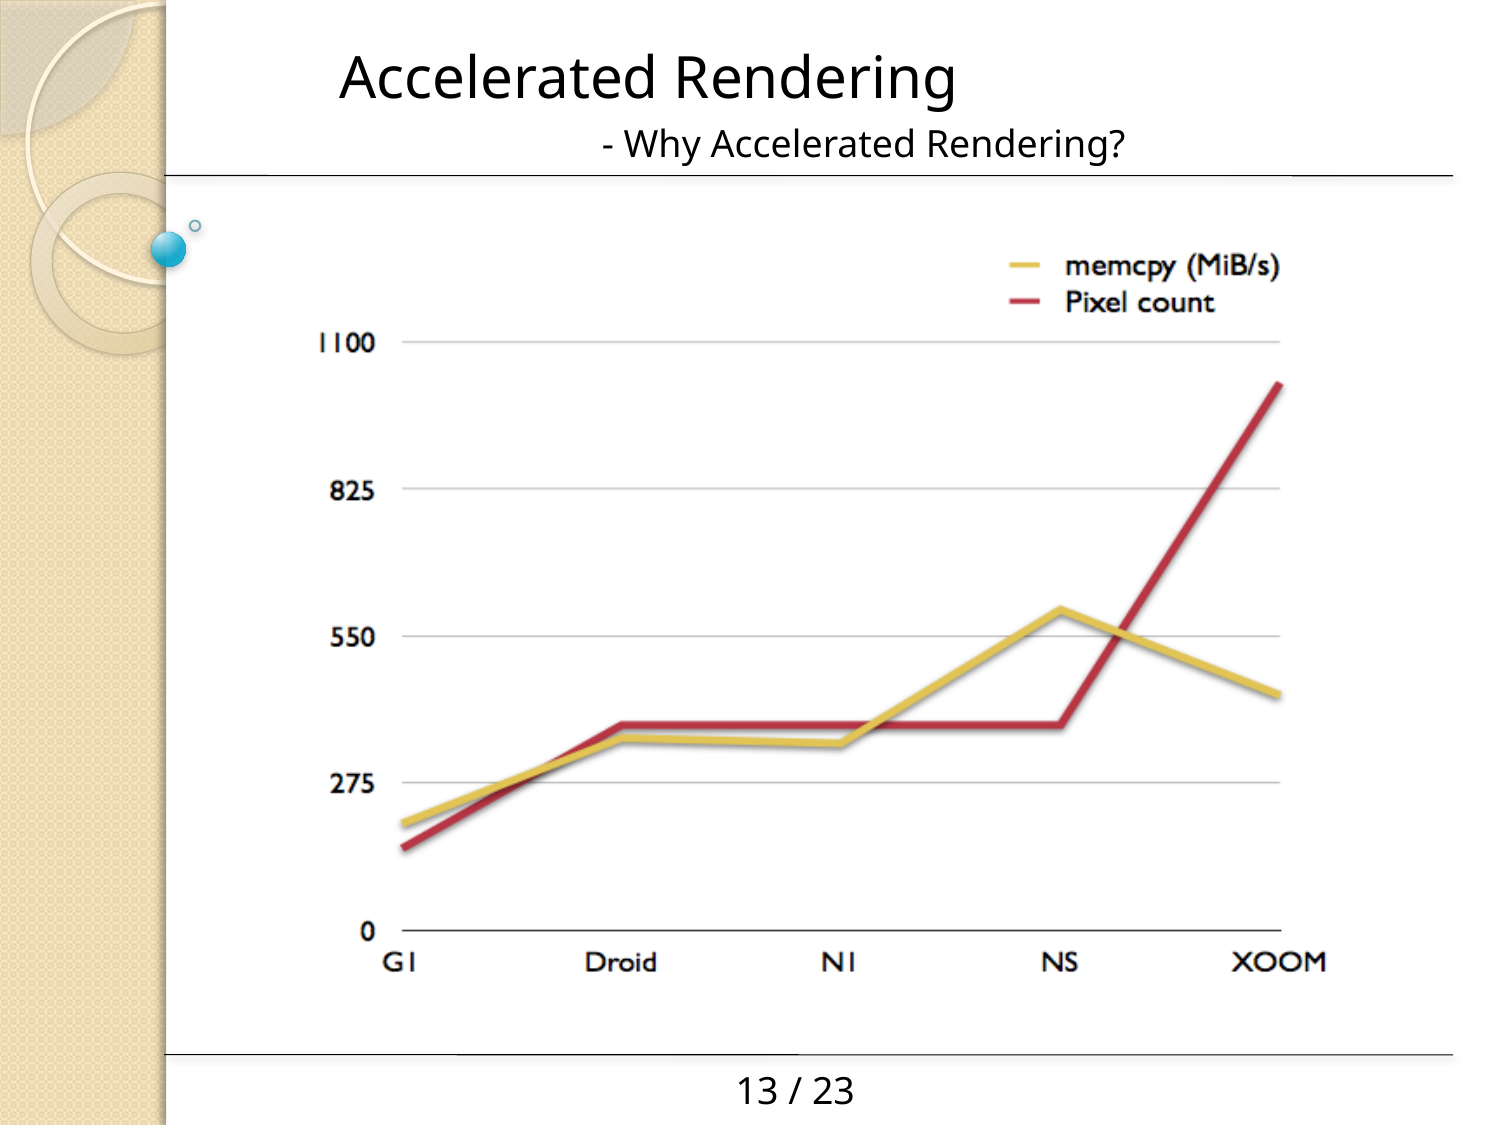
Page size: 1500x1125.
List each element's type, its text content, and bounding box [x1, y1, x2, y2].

text_box Accelerated Rendering - Why Accelerated Rendering? [324, 44, 1142, 176]
picture [290, 232, 1360, 997]
text_box 13 / 23 [720, 1059, 870, 1120]
